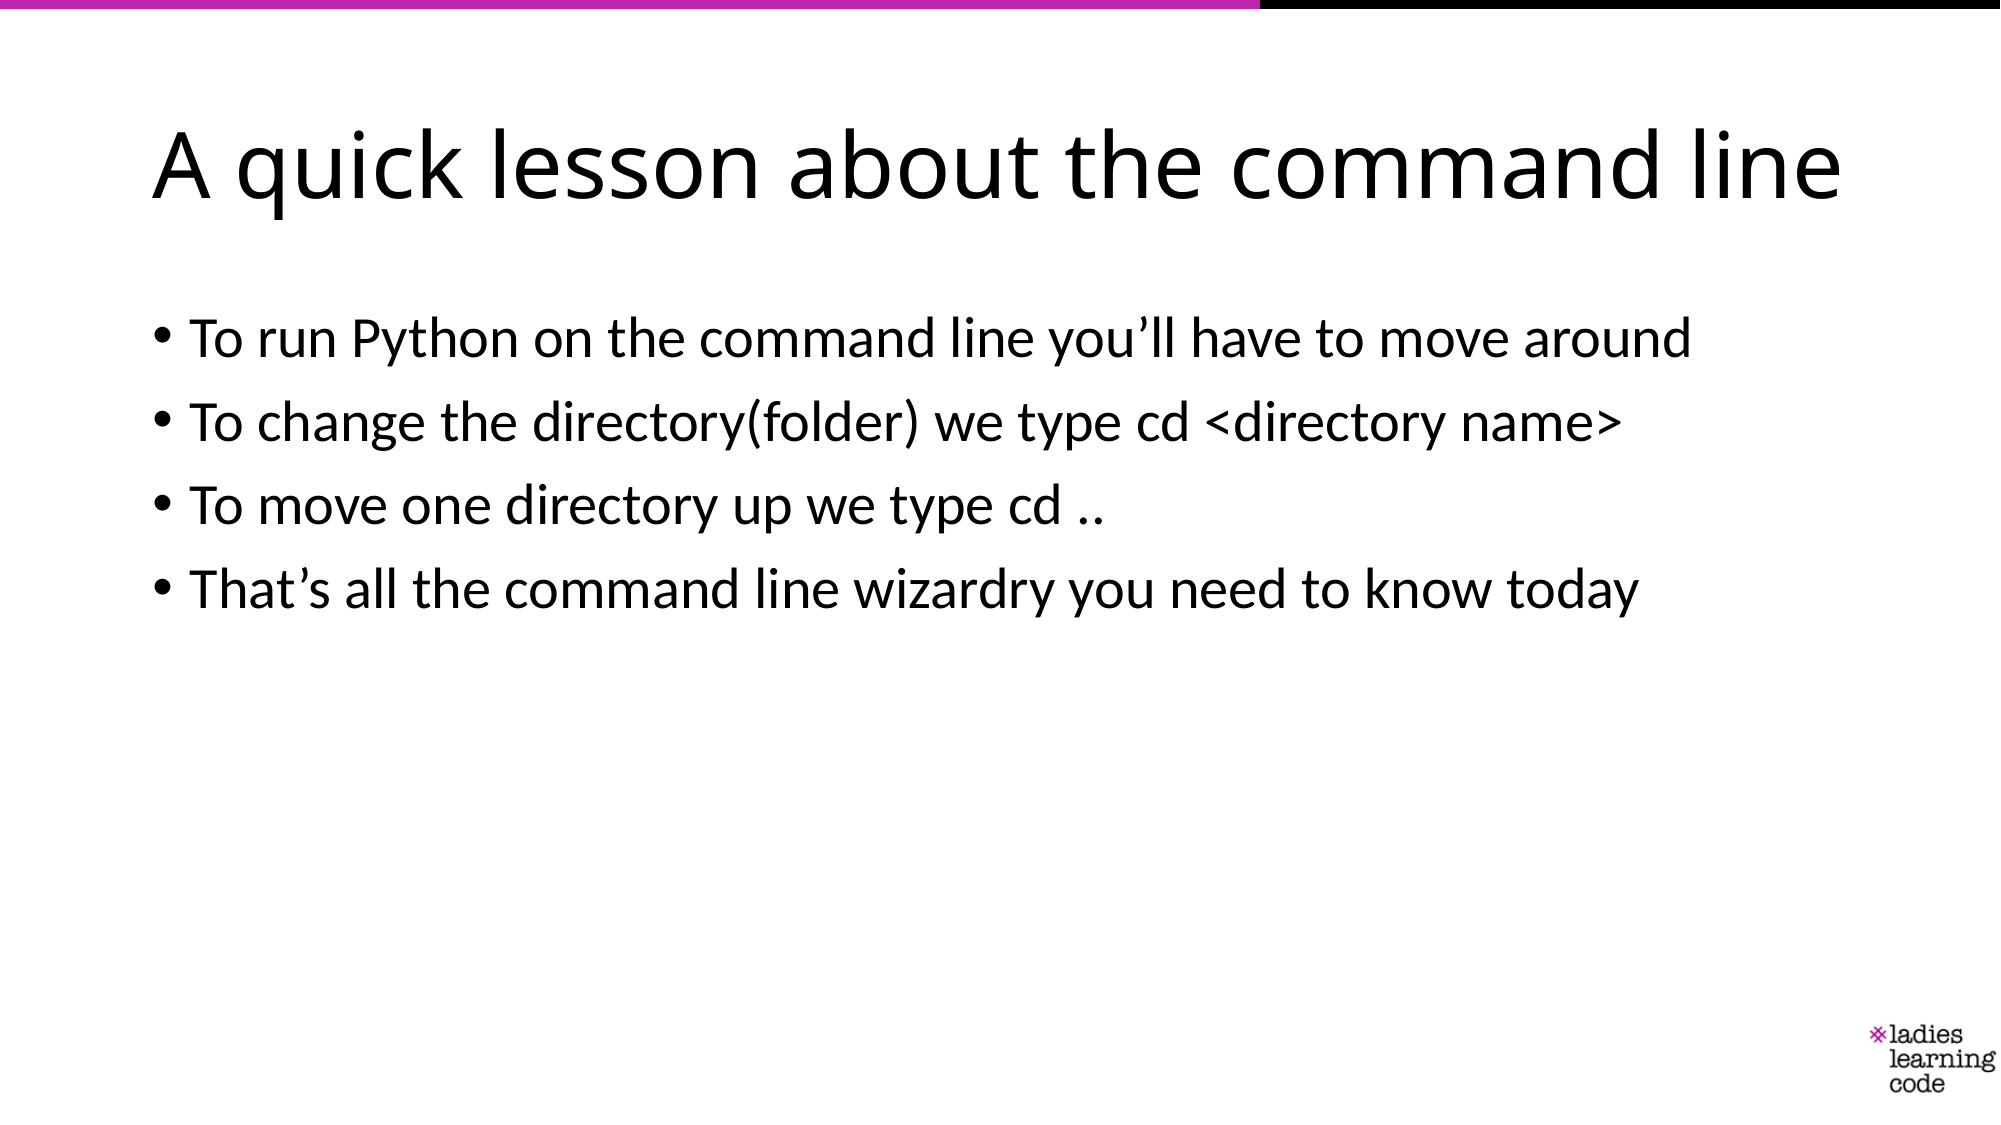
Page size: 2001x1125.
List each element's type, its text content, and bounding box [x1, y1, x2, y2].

title A quick lesson about the command line [137, 59, 1863, 278]
picture [1865, 990, 2000, 1125]
list To run Python on the command line you’ll have to move around To change the directory(folder) we type cd <directory name> To move one directory up we type cd .. That’s all the command line wizardry you need to know today [137, 299, 1863, 1014]
